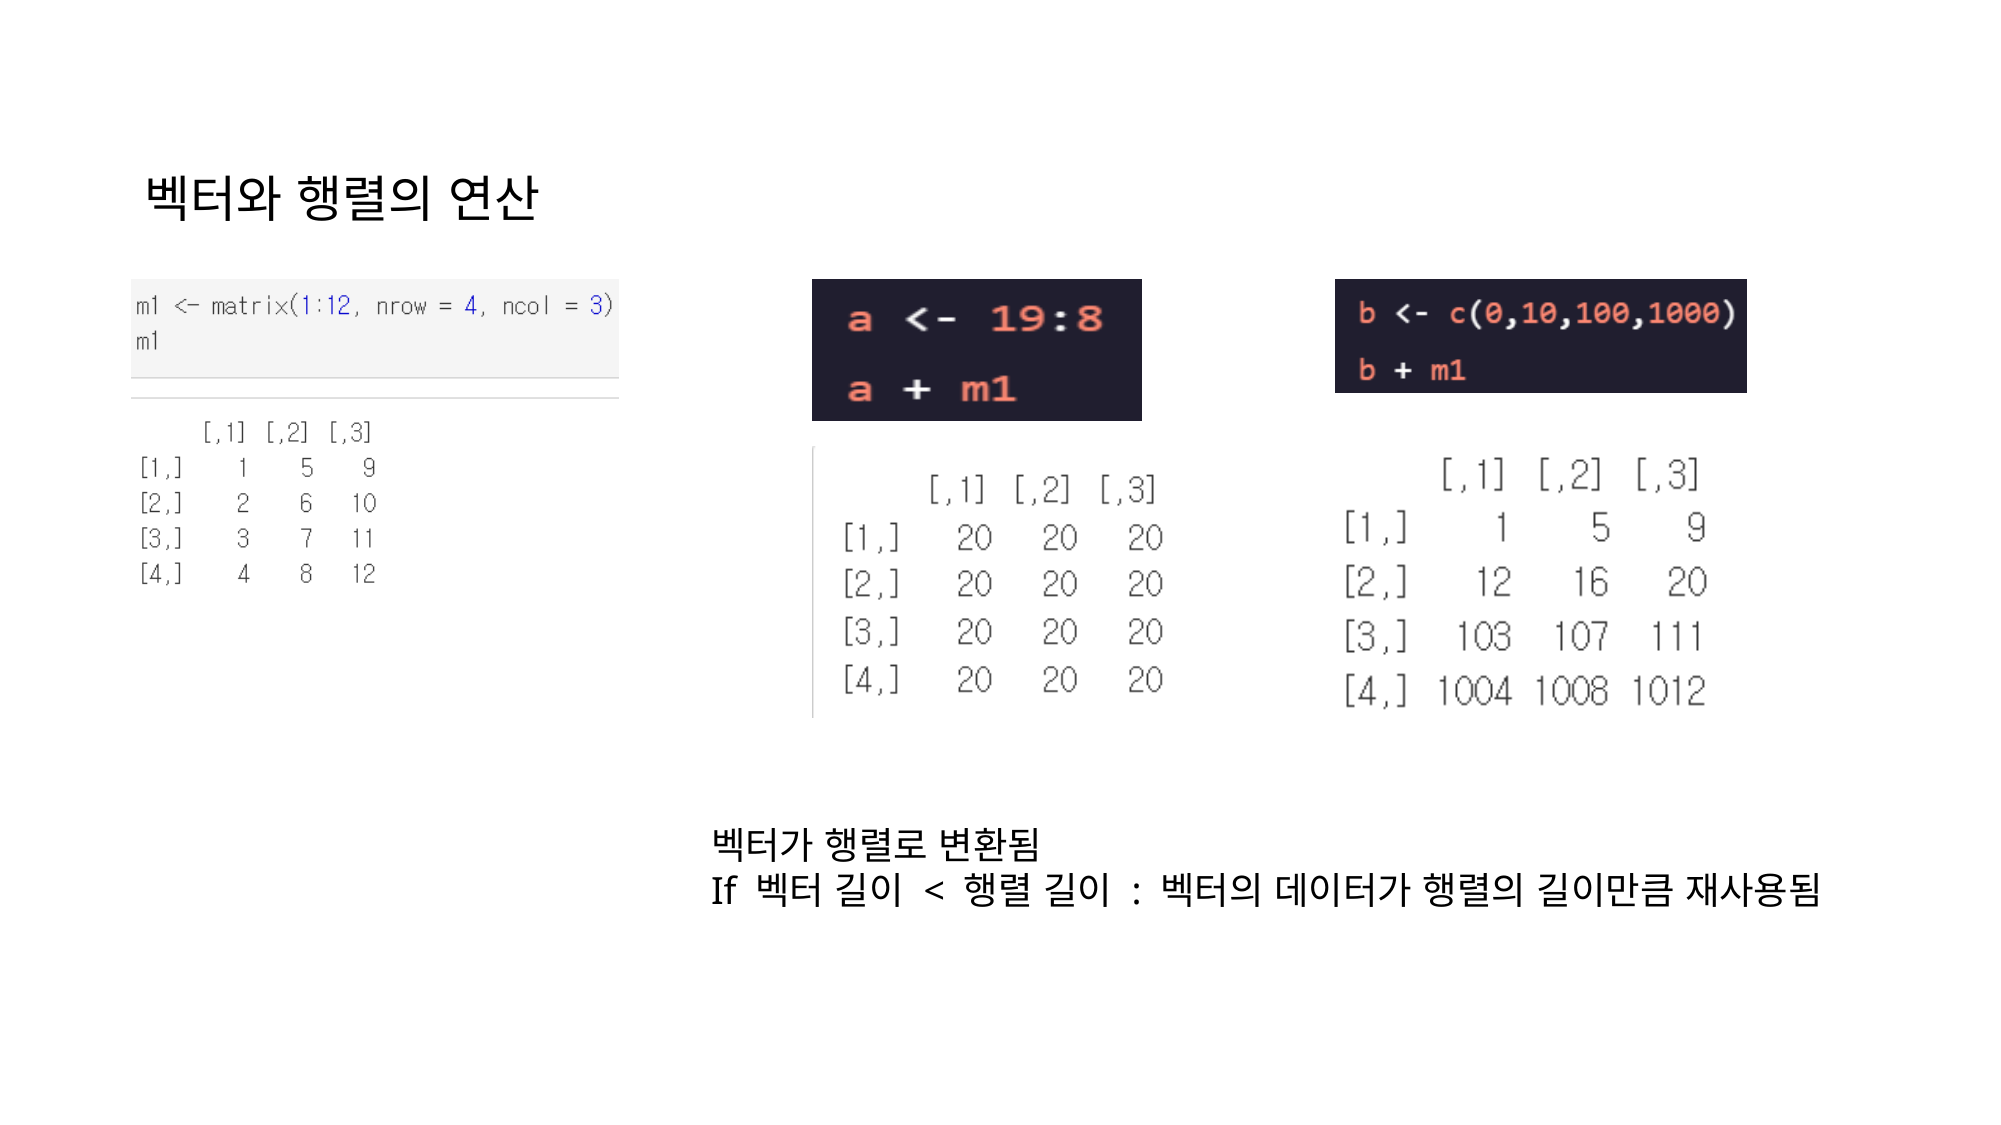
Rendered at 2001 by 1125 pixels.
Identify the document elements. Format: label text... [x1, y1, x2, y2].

picture [812, 446, 1188, 718]
picture [131, 279, 619, 598]
picture [1318, 425, 1730, 725]
picture [1335, 279, 1747, 393]
picture [812, 279, 1142, 421]
text_box 벡터와 행렬의 연산 [129, 159, 614, 235]
text_box 벡터가 행렬로 변환됨 If 벡터 길이 < 행렬 길이 : 벡터의 데이터가 행렬의 길이만큼 재사용됨 [696, 814, 1941, 920]
